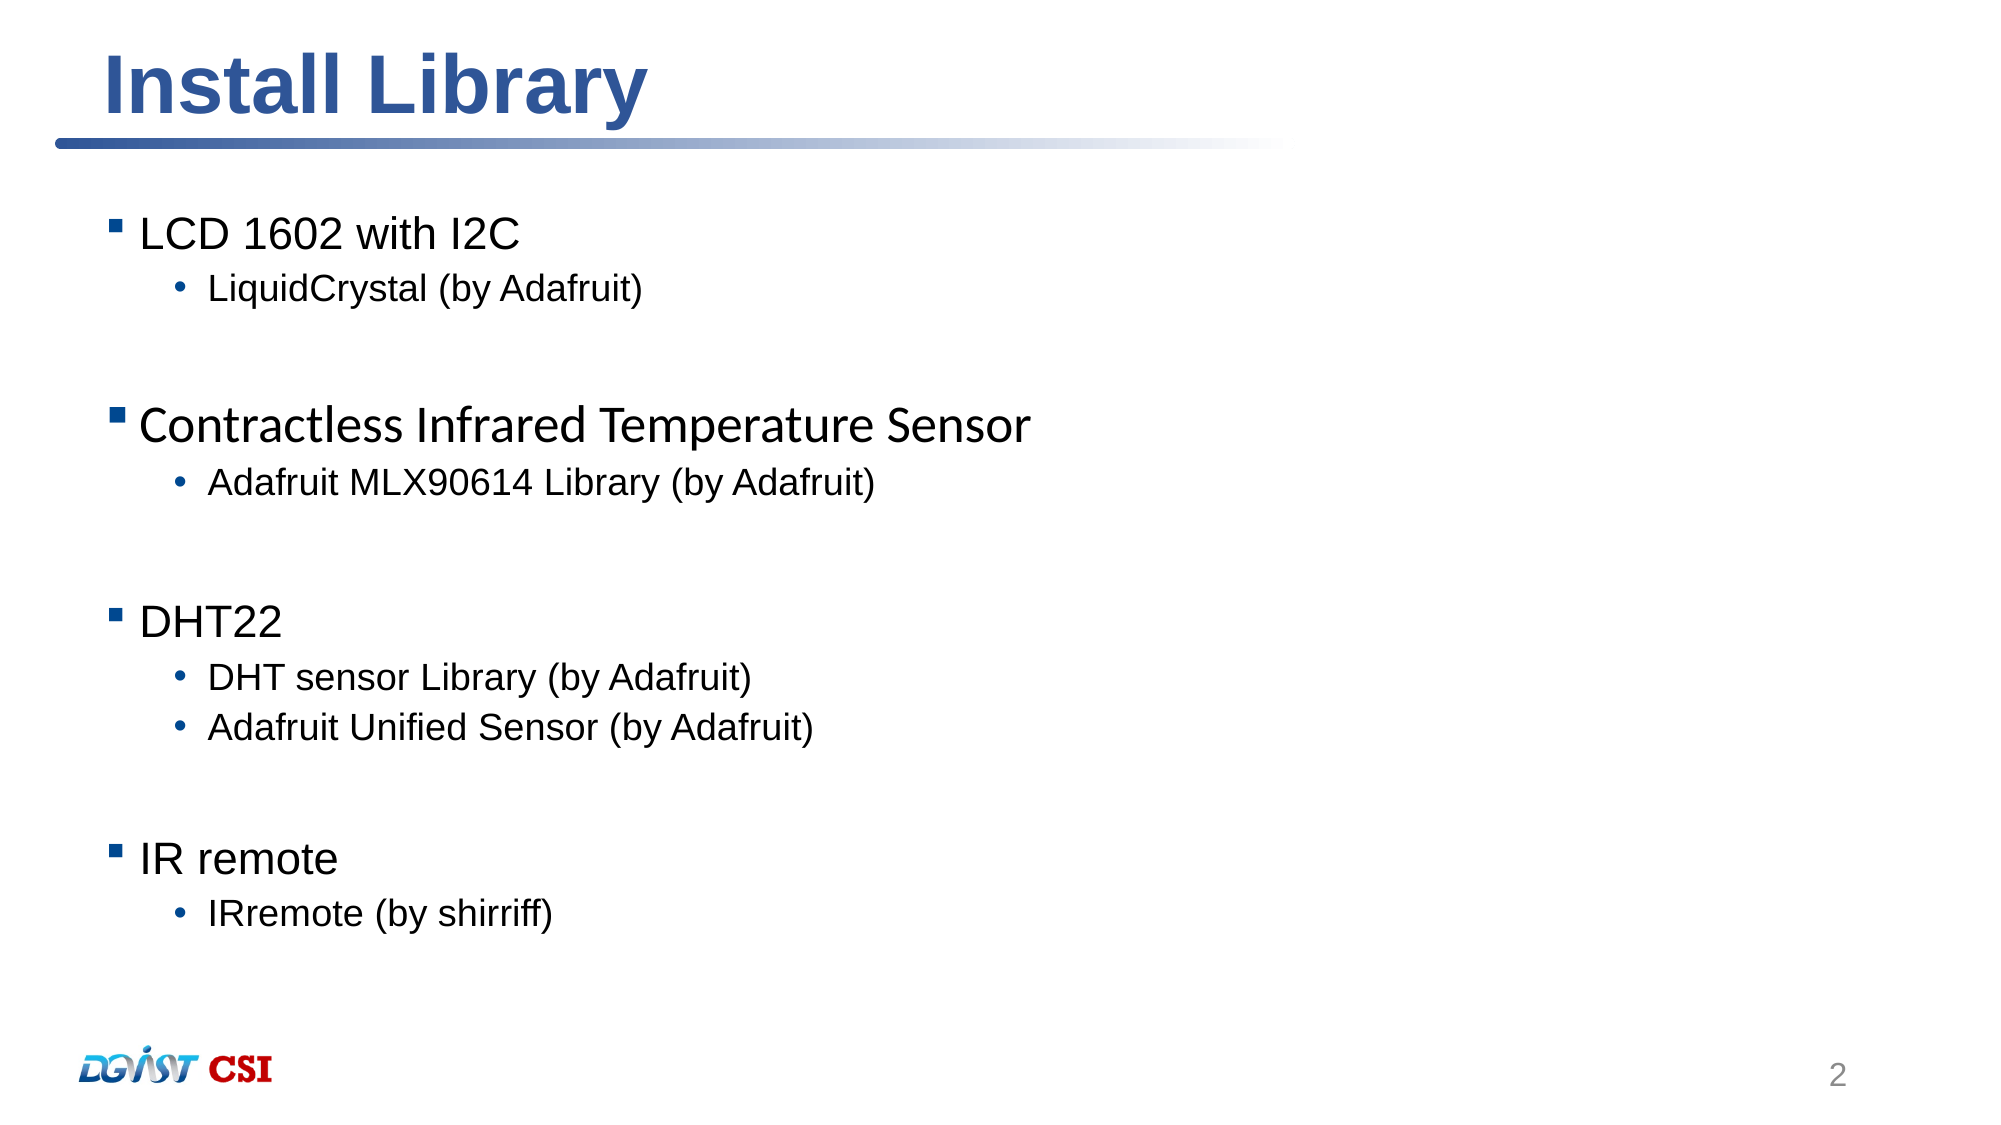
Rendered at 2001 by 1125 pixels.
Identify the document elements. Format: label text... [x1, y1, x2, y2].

text_box [53, 136, 1297, 151]
text_box Install Library [88, 12, 1674, 148]
list LCD 1602 with I2C LiquidCrystal (by Adafruit) Contractless Infrared Temperature Sensor Adafruit MLX90614 Library (by Adafruit) DHT22 DHT sensor Library (by Adafruit) Adafruit Unified Sensor (by Adafruit) IR remote IRremote (by shirriff) [90, 202, 1910, 946]
slide_number 2 [1412, 1042, 1863, 1103]
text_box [78, 1045, 276, 1085]
